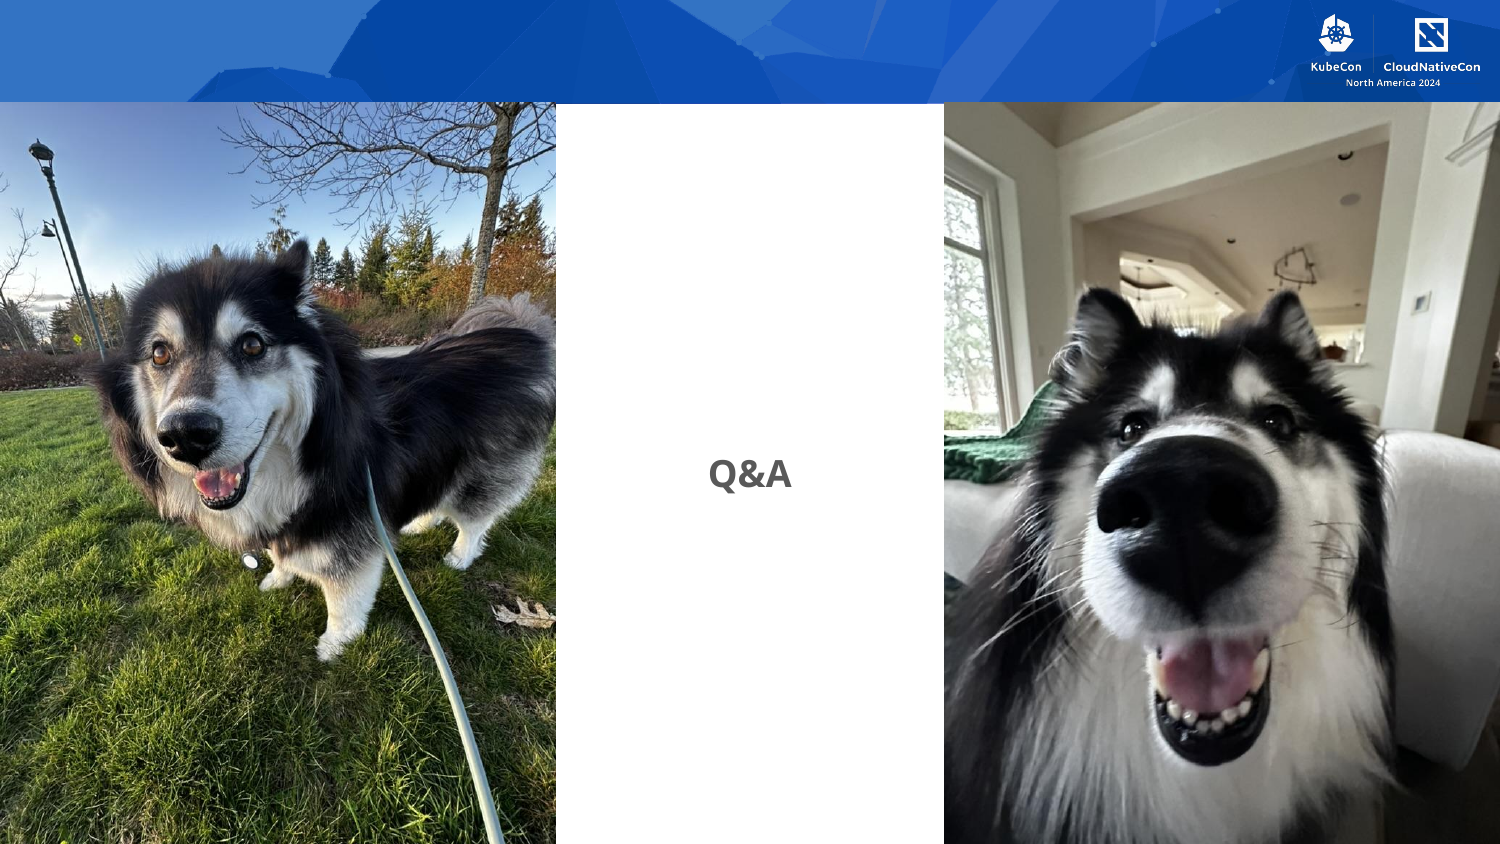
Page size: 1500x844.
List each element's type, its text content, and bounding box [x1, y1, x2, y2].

picture [944, 102, 1500, 844]
picture [1307, 14, 1480, 89]
picture [0, 102, 556, 844]
list Q&A [560, 189, 939, 750]
